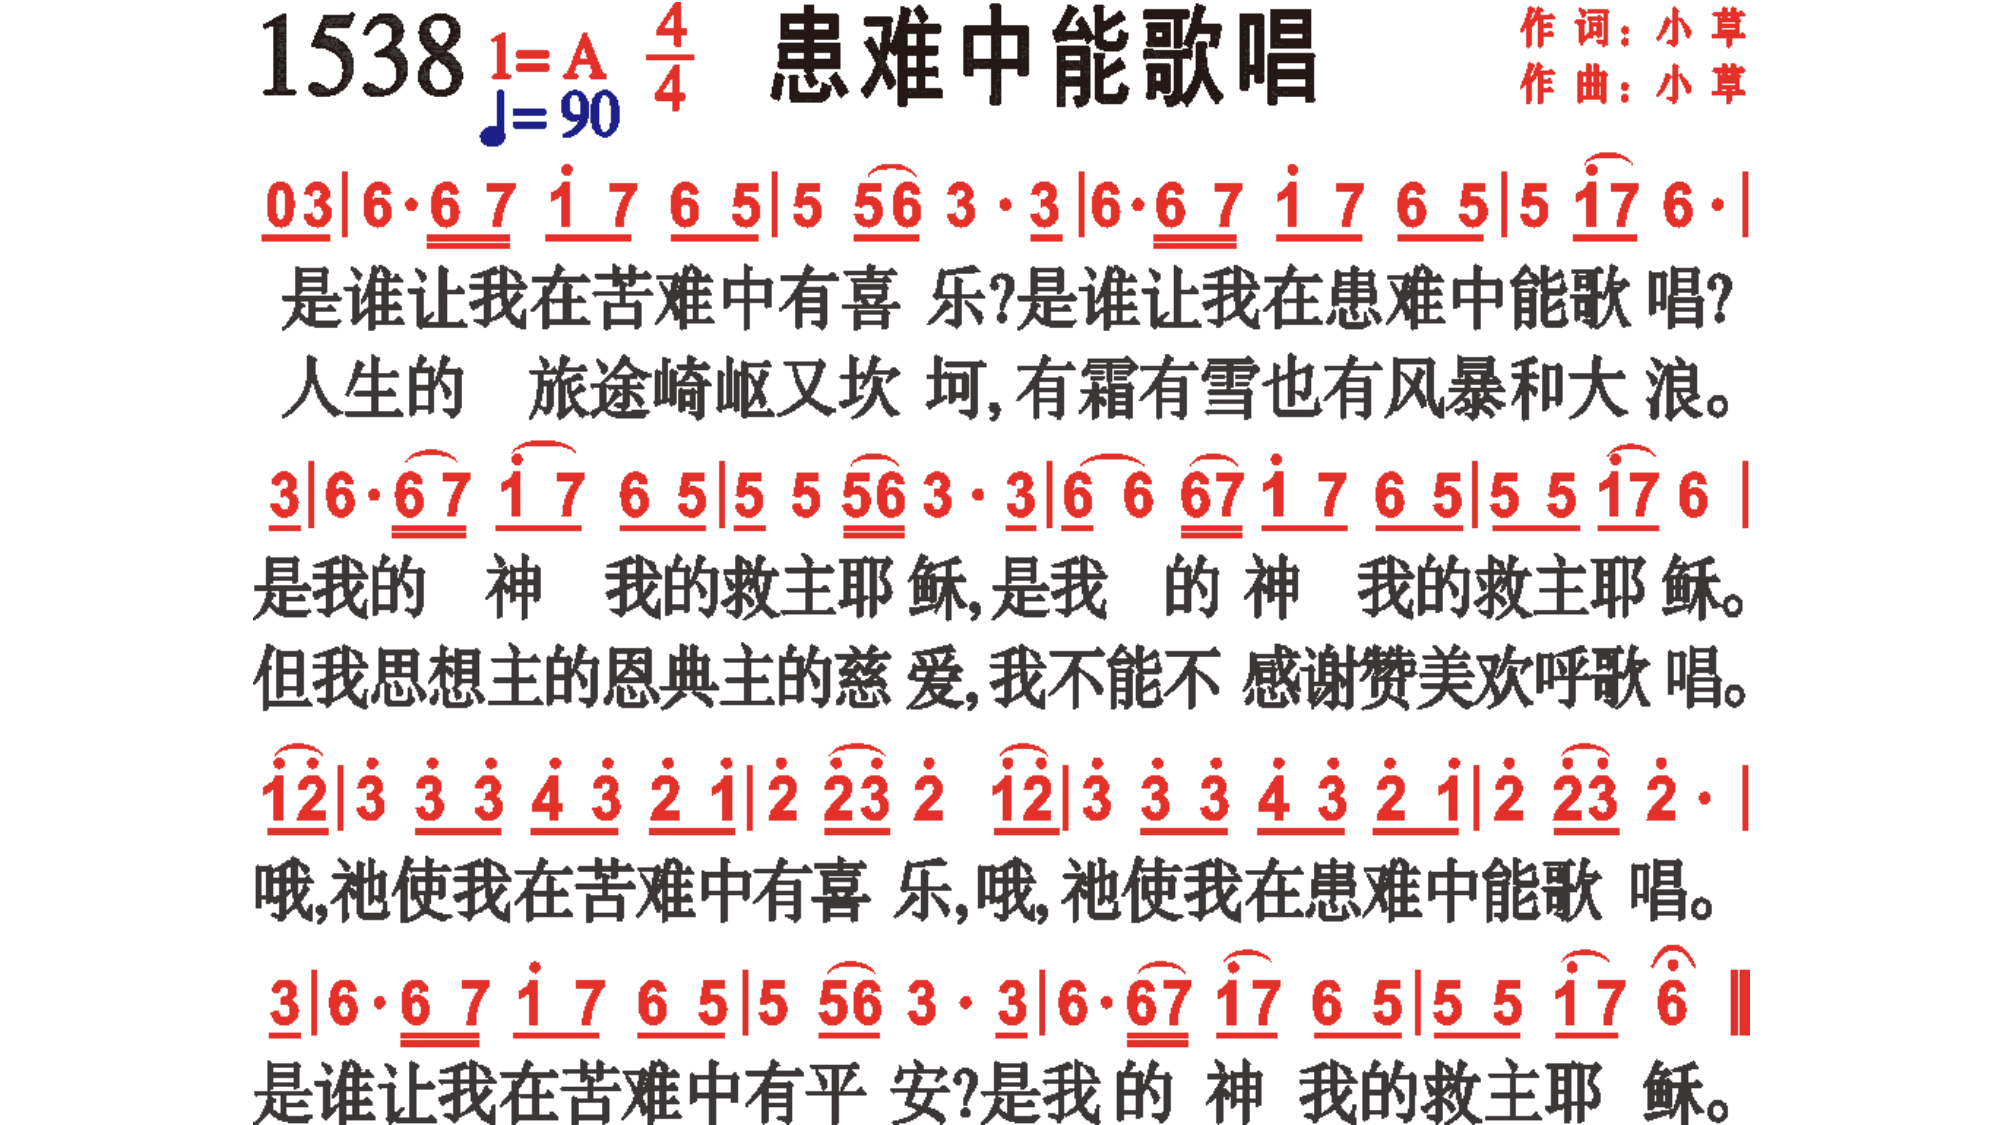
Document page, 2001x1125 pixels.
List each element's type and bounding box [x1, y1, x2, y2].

picture [253, 2, 1750, 1125]
